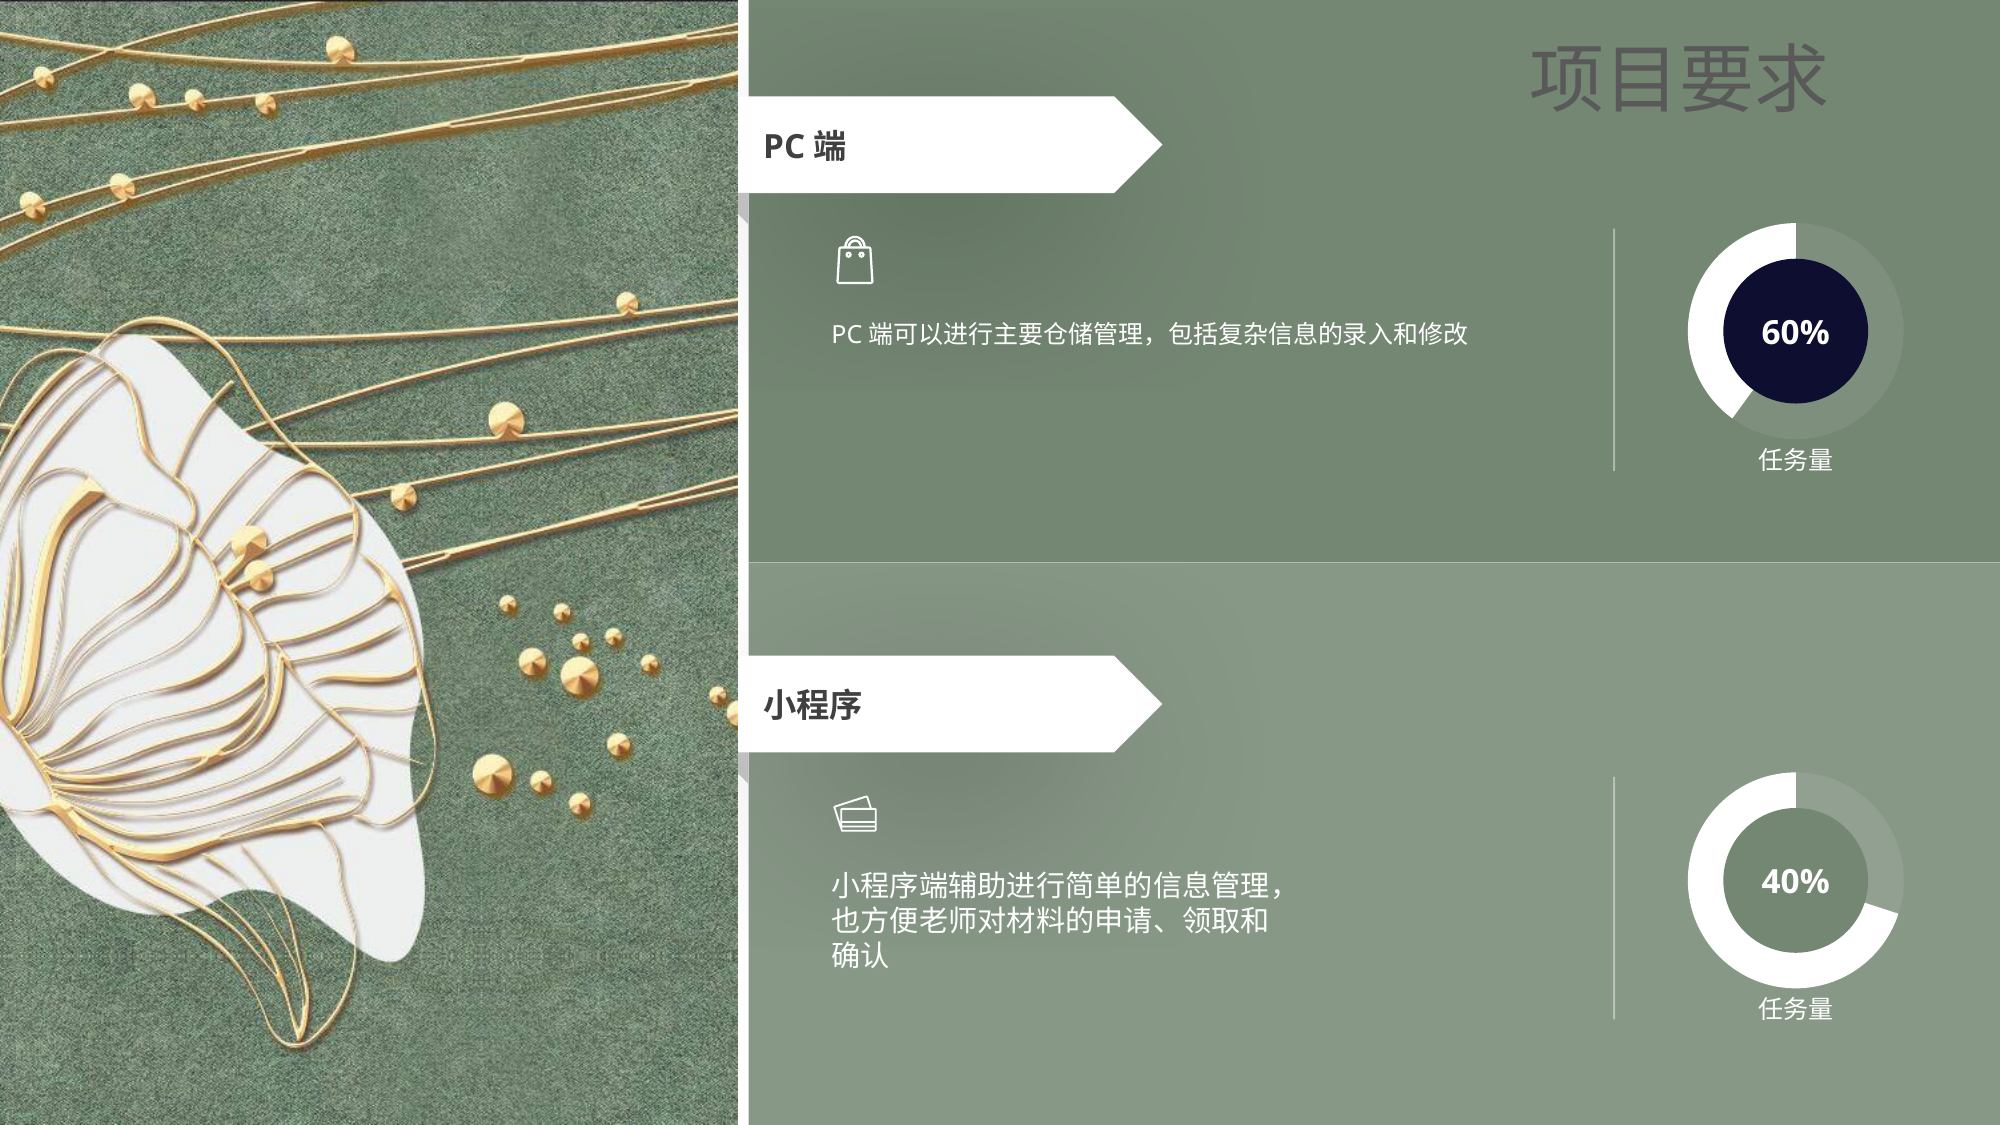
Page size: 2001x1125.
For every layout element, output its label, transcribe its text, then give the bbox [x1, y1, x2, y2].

picture [0, 0, 738, 1125]
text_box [836, 234, 874, 285]
text_box [833, 795, 877, 832]
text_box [738, 96, 1163, 225]
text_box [1683, 193, 1909, 483]
text_box PC端可以进行主要仓储管理，包括复杂信息的录入和修改 [816, 305, 1555, 357]
text_box 小程序端辅助进行简单的信息管理，也方便老师对材料的申请、领取和确认 [816, 859, 1293, 980]
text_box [1683, 742, 1909, 1032]
text_box 项目要求 [1514, 23, 1929, 129]
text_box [738, 655, 1163, 784]
